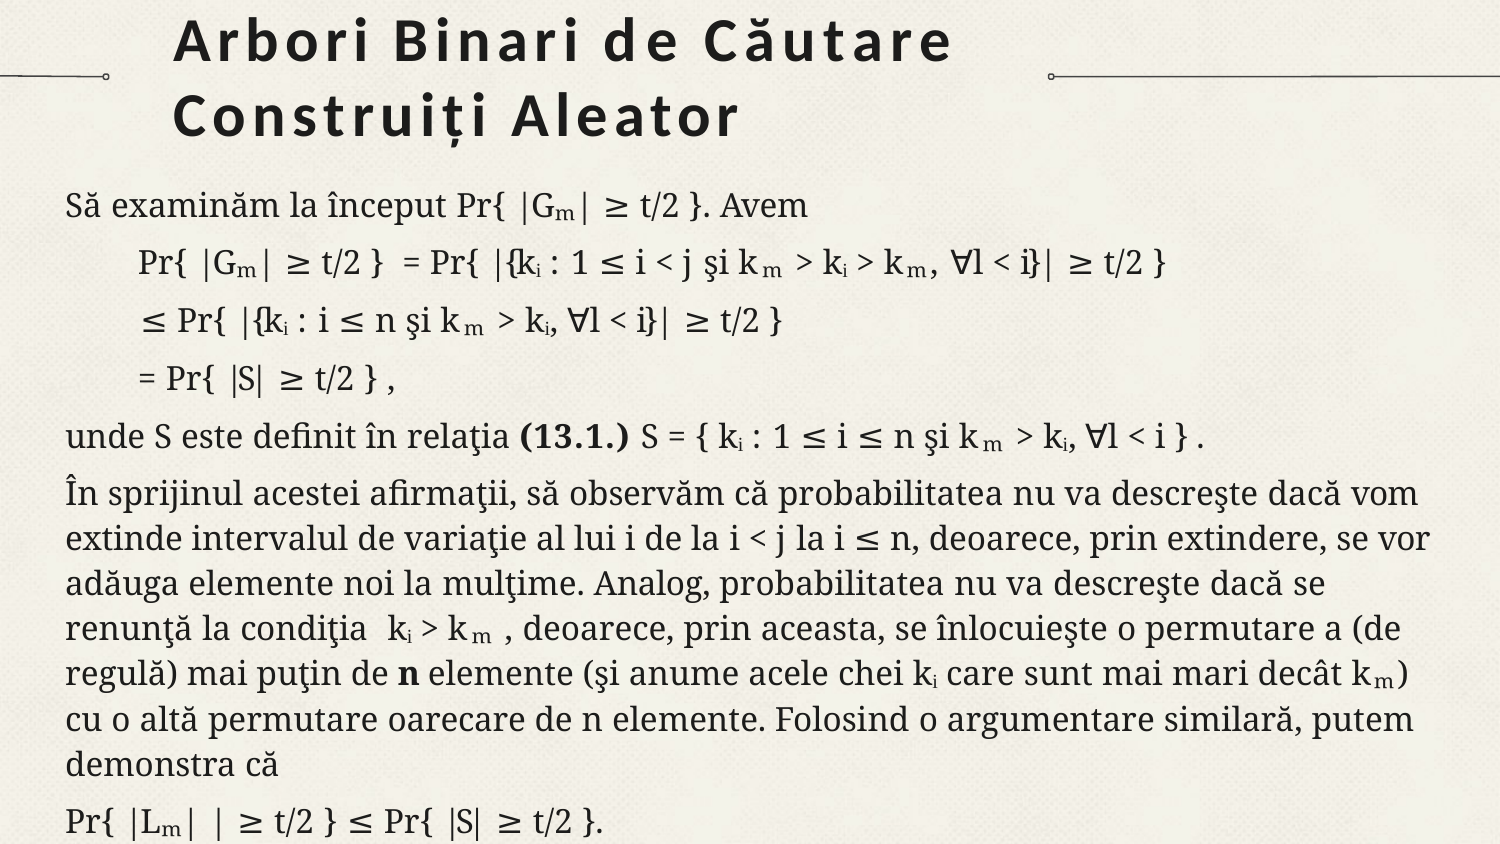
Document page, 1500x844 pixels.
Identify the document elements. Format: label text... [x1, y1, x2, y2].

picture [0, 0, 1500, 844]
text_box Să examinăm la început Pr{ |Gₘ| ≥ t/2 }. Avem Pr{ |Gₘ| ≥ t/2 } = Pr{ |{kᵢ : 1 ≤ i < j şi kₘ > kᵢ > kₘ, ∀l < i}| ≥ t/2 } ≤ Pr{ |{kᵢ : i ≤ n şi kₘ > kᵢ, ∀l < i}| ≥ t/2 } = Pr{ |S| ≥ t/2 } , unde S este deﬁnit în relaţia (13.1.) S = { kᵢ : 1 ≤ i ≤ n şi kₘ > kᵢ, ∀l < i } . În sprijinul acestei aﬁrmaţii, să observăm că probabilitatea nu va descreşte dacă vom extinde intervalul de variaţie al lui i de la i < j la i ≤ n, deoarece, prin extindere, se vor adăuga elemente noi la mulţime. Analog, probabilitatea nu va descreşte dacă se renunţă la condiţia kᵢ > kₘ , deoarece, prin aceasta, se înlocuieşte o permutare a (de regulă) mai puţin de n elemente (şi anume acele chei kᵢ care sunt mai mari decât kₘ) cu o altă permutare oarecare de n elemente. Folosind o argumentare similară, putem demonstra că Pr{ |Lₘ| | ≥ t/2 } ≤ Pr{ |S| ≥ t/2 }. [63, 163, 1436, 841]
title Arbori Binari de Căutare Construiți Aleator [171, 0, 968, 149]
